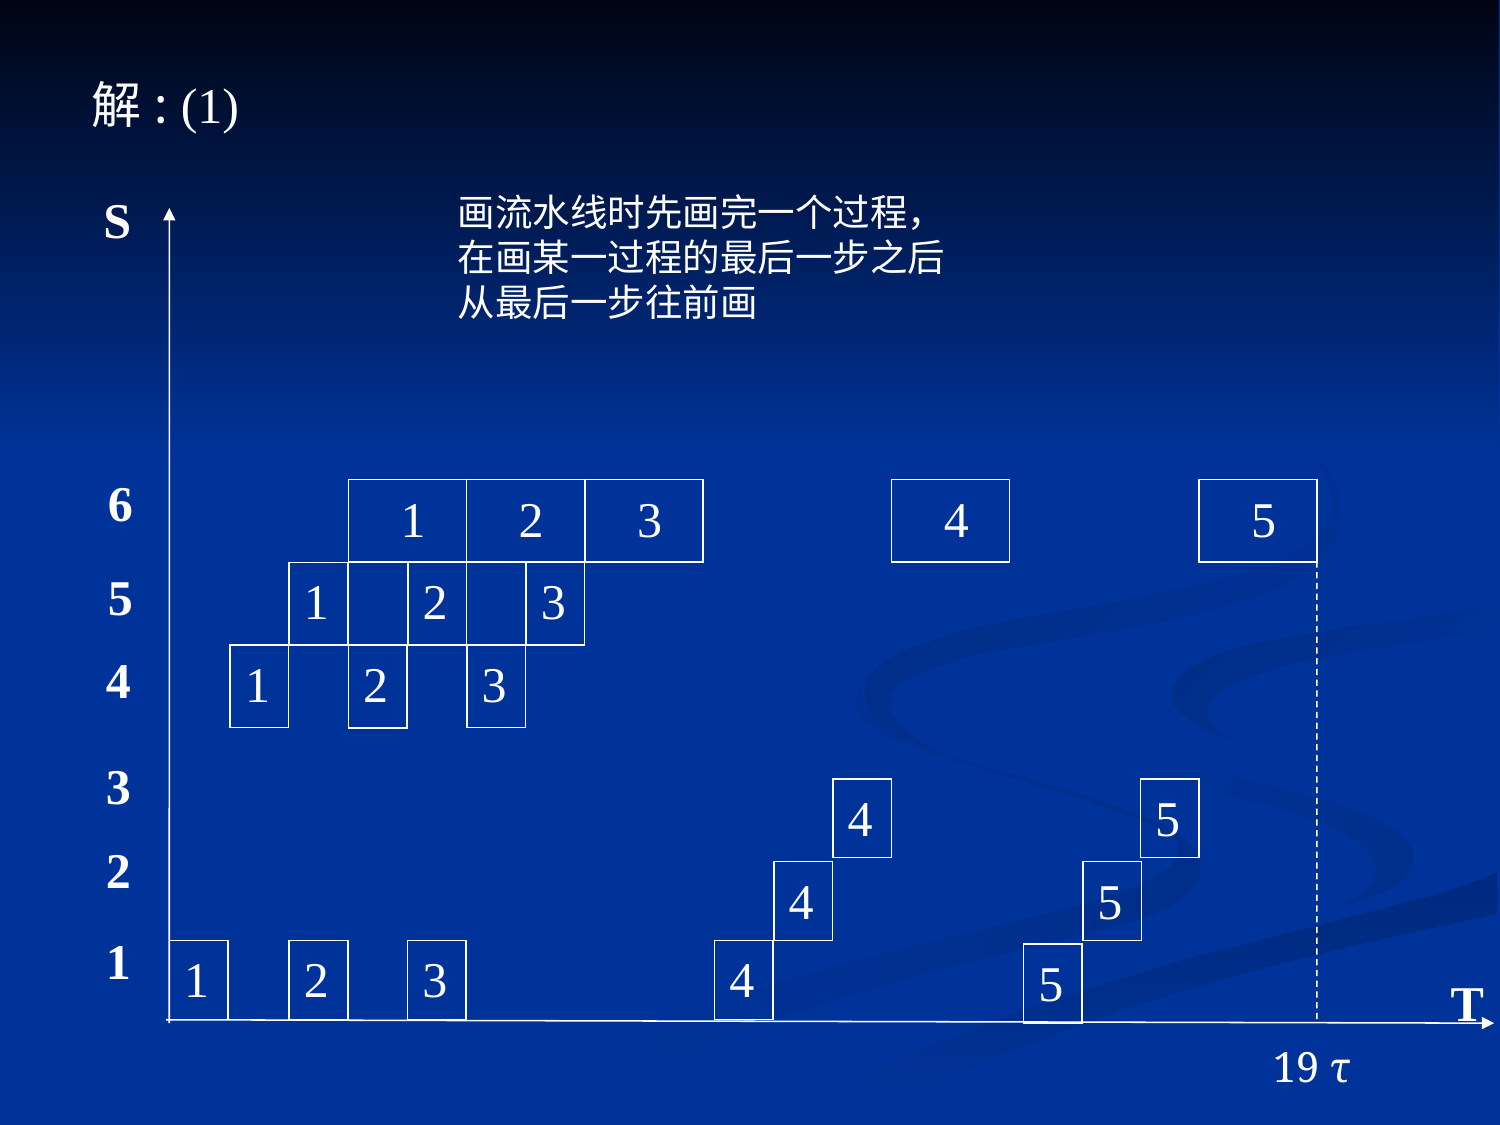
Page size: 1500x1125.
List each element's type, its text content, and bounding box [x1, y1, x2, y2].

text_box S [88, 181, 153, 256]
text_box 4 [91, 641, 181, 716]
text_box 5 [1023, 944, 1083, 1024]
text_box 3 [407, 940, 467, 1020]
text_box 4 [773, 861, 833, 941]
text_box 1 [230, 645, 289, 728]
text_box 1 [169, 940, 229, 1020]
text_box 4 [714, 940, 774, 1020]
text_box 3 [466, 645, 526, 728]
text_box 画流水线时先画完一个过程，在画某一过程的最后一步之后从最后一步往前画 [442, 181, 963, 331]
text_box 4 [833, 778, 892, 858]
text_box T [1435, 964, 1500, 1039]
text_box 解: (1) [76, 66, 408, 142]
text_box 5 [1140, 778, 1199, 858]
text_box 3 [91, 747, 181, 823]
text_box 19 τ [1258, 1033, 1412, 1099]
text_box 3 [526, 563, 585, 645]
text_box 2 [466, 479, 584, 563]
text_box 1 [289, 562, 348, 645]
text_box 2 [348, 645, 407, 728]
text_box [1317, 1016, 1495, 1030]
text_box 5 [1198, 479, 1317, 563]
text_box 6 [93, 463, 184, 539]
text_box 3 [584, 479, 703, 563]
text_box 2 [91, 830, 181, 906]
text_box 4 [891, 479, 1010, 563]
text_box 2 [408, 563, 467, 645]
text_box [163, 208, 176, 463]
text_box 5 [1082, 861, 1142, 941]
text_box 1 [348, 479, 466, 563]
text_box 2 [289, 940, 348, 1020]
text_box 5 [93, 558, 184, 633]
text_box 1 [91, 921, 181, 997]
